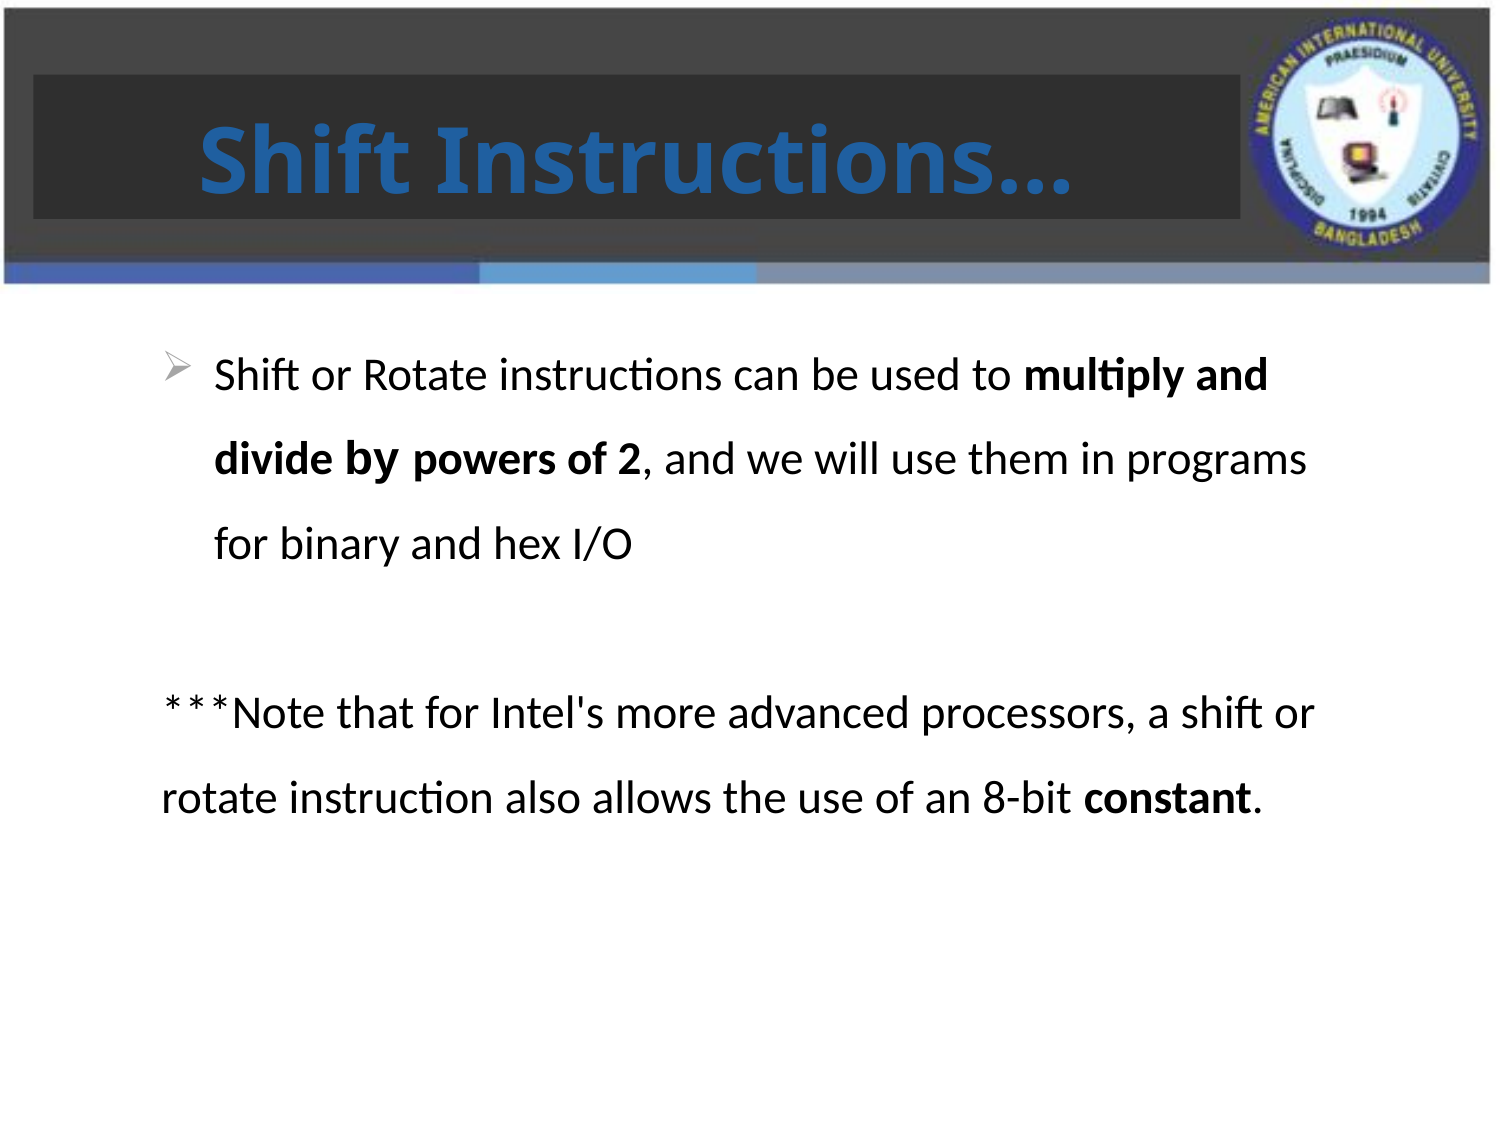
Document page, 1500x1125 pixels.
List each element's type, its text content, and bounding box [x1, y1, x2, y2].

picture [0, 0, 1500, 294]
list Shift or Rotate instructions can be used to multiply and divide by powers of 2, and we will use them in programs for binary and hex I/O ***Note that for Intel's more advanced processors, a shift or rotate instruction also allows the use of an 8-bit constant. [146, 307, 1354, 862]
